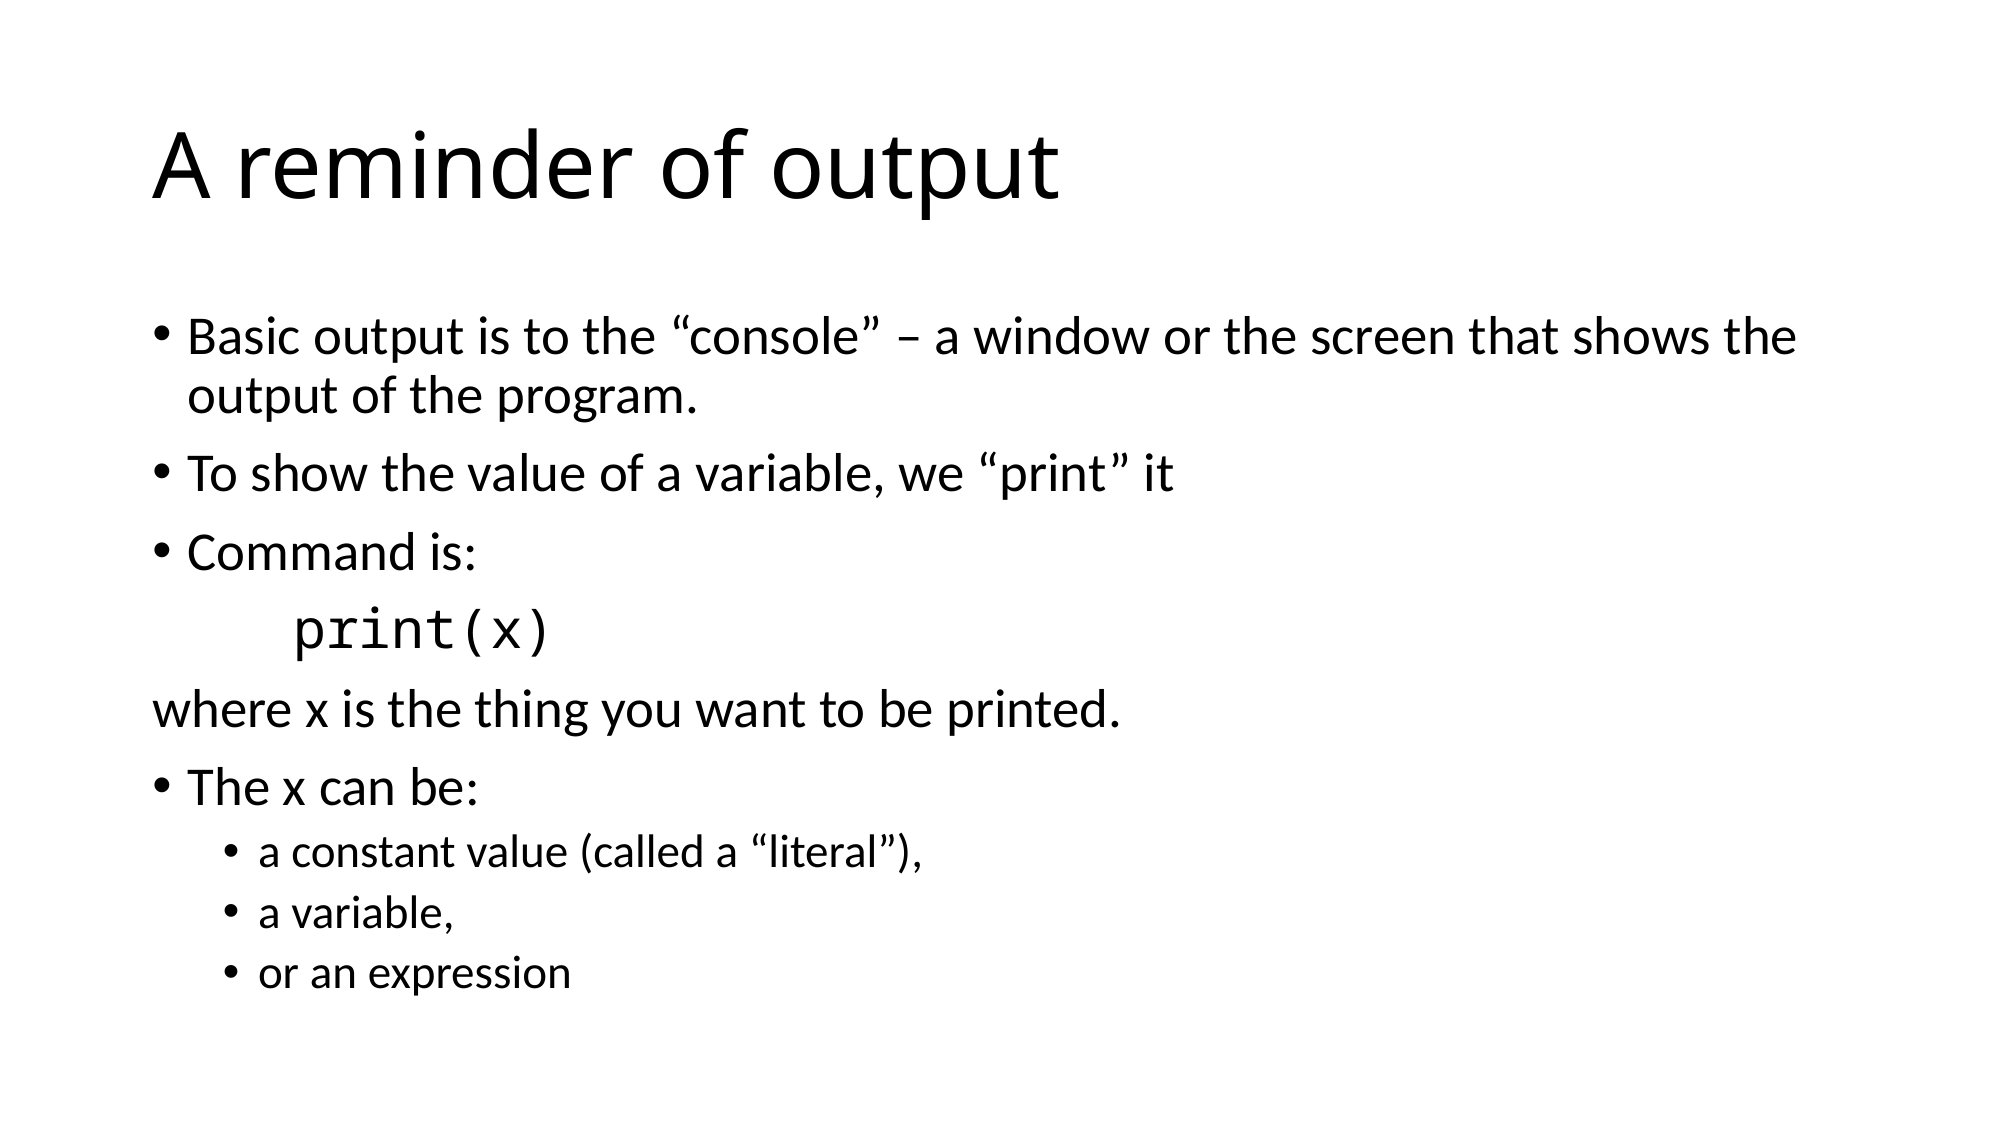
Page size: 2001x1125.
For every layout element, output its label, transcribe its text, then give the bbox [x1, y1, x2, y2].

list Basic output is to the “console” – a window or the screen that shows the output of the program. To show the value of a variable, we “print” it Command is: print(x) where x is the thing you want to be printed. The x can be: a constant value (called a “literal”), a variable, or an expression [137, 299, 1863, 1014]
title A reminder of output [137, 59, 1863, 278]
